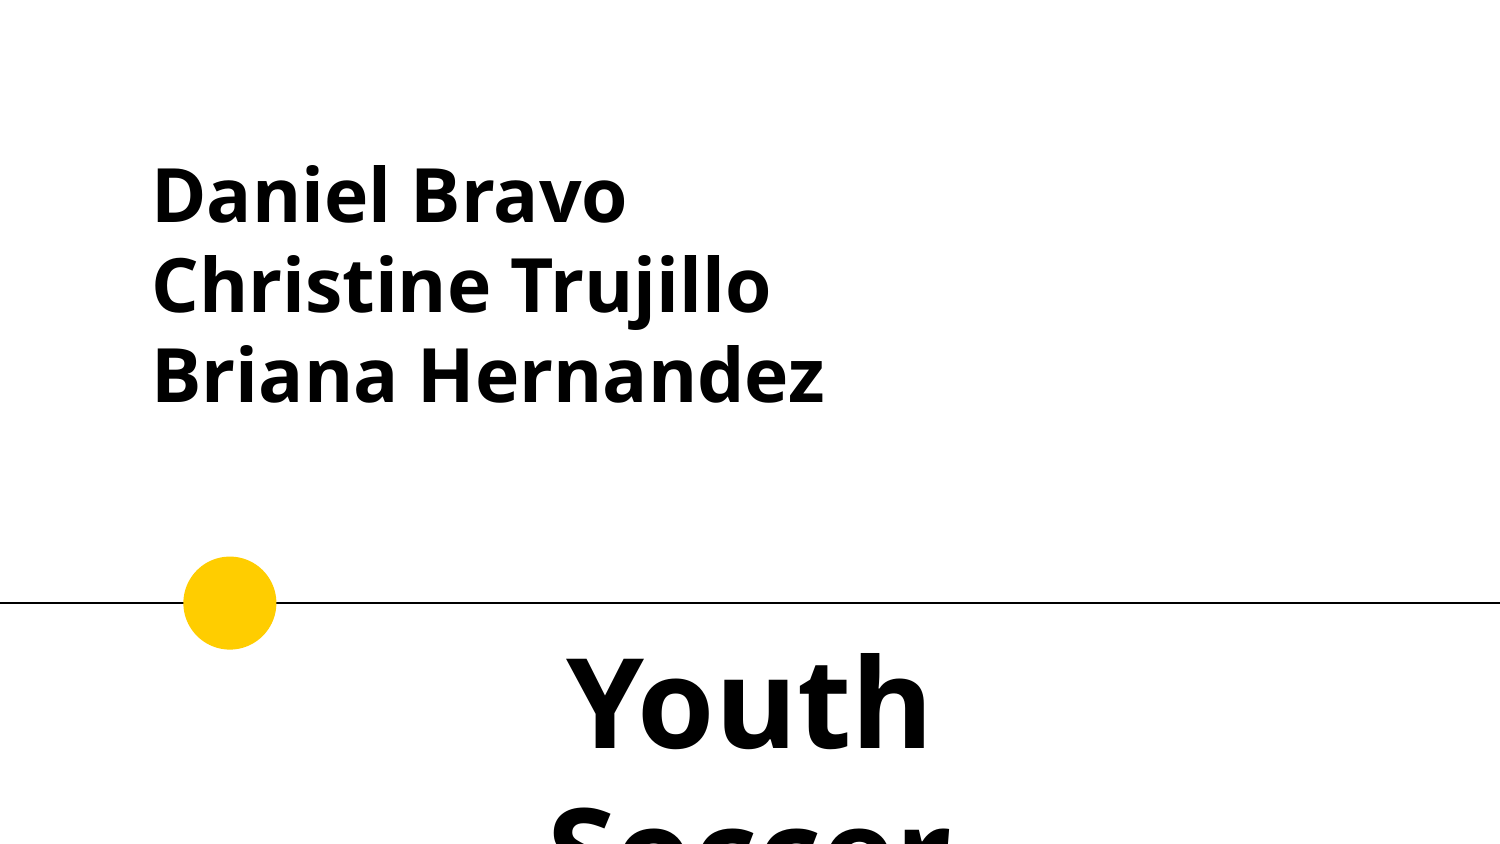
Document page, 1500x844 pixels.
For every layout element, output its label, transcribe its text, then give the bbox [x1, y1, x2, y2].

title Daniel Bravo Christine Trujillo Briana Hernandez [136, 148, 879, 433]
text_box Youth Soccer [378, 609, 1121, 800]
